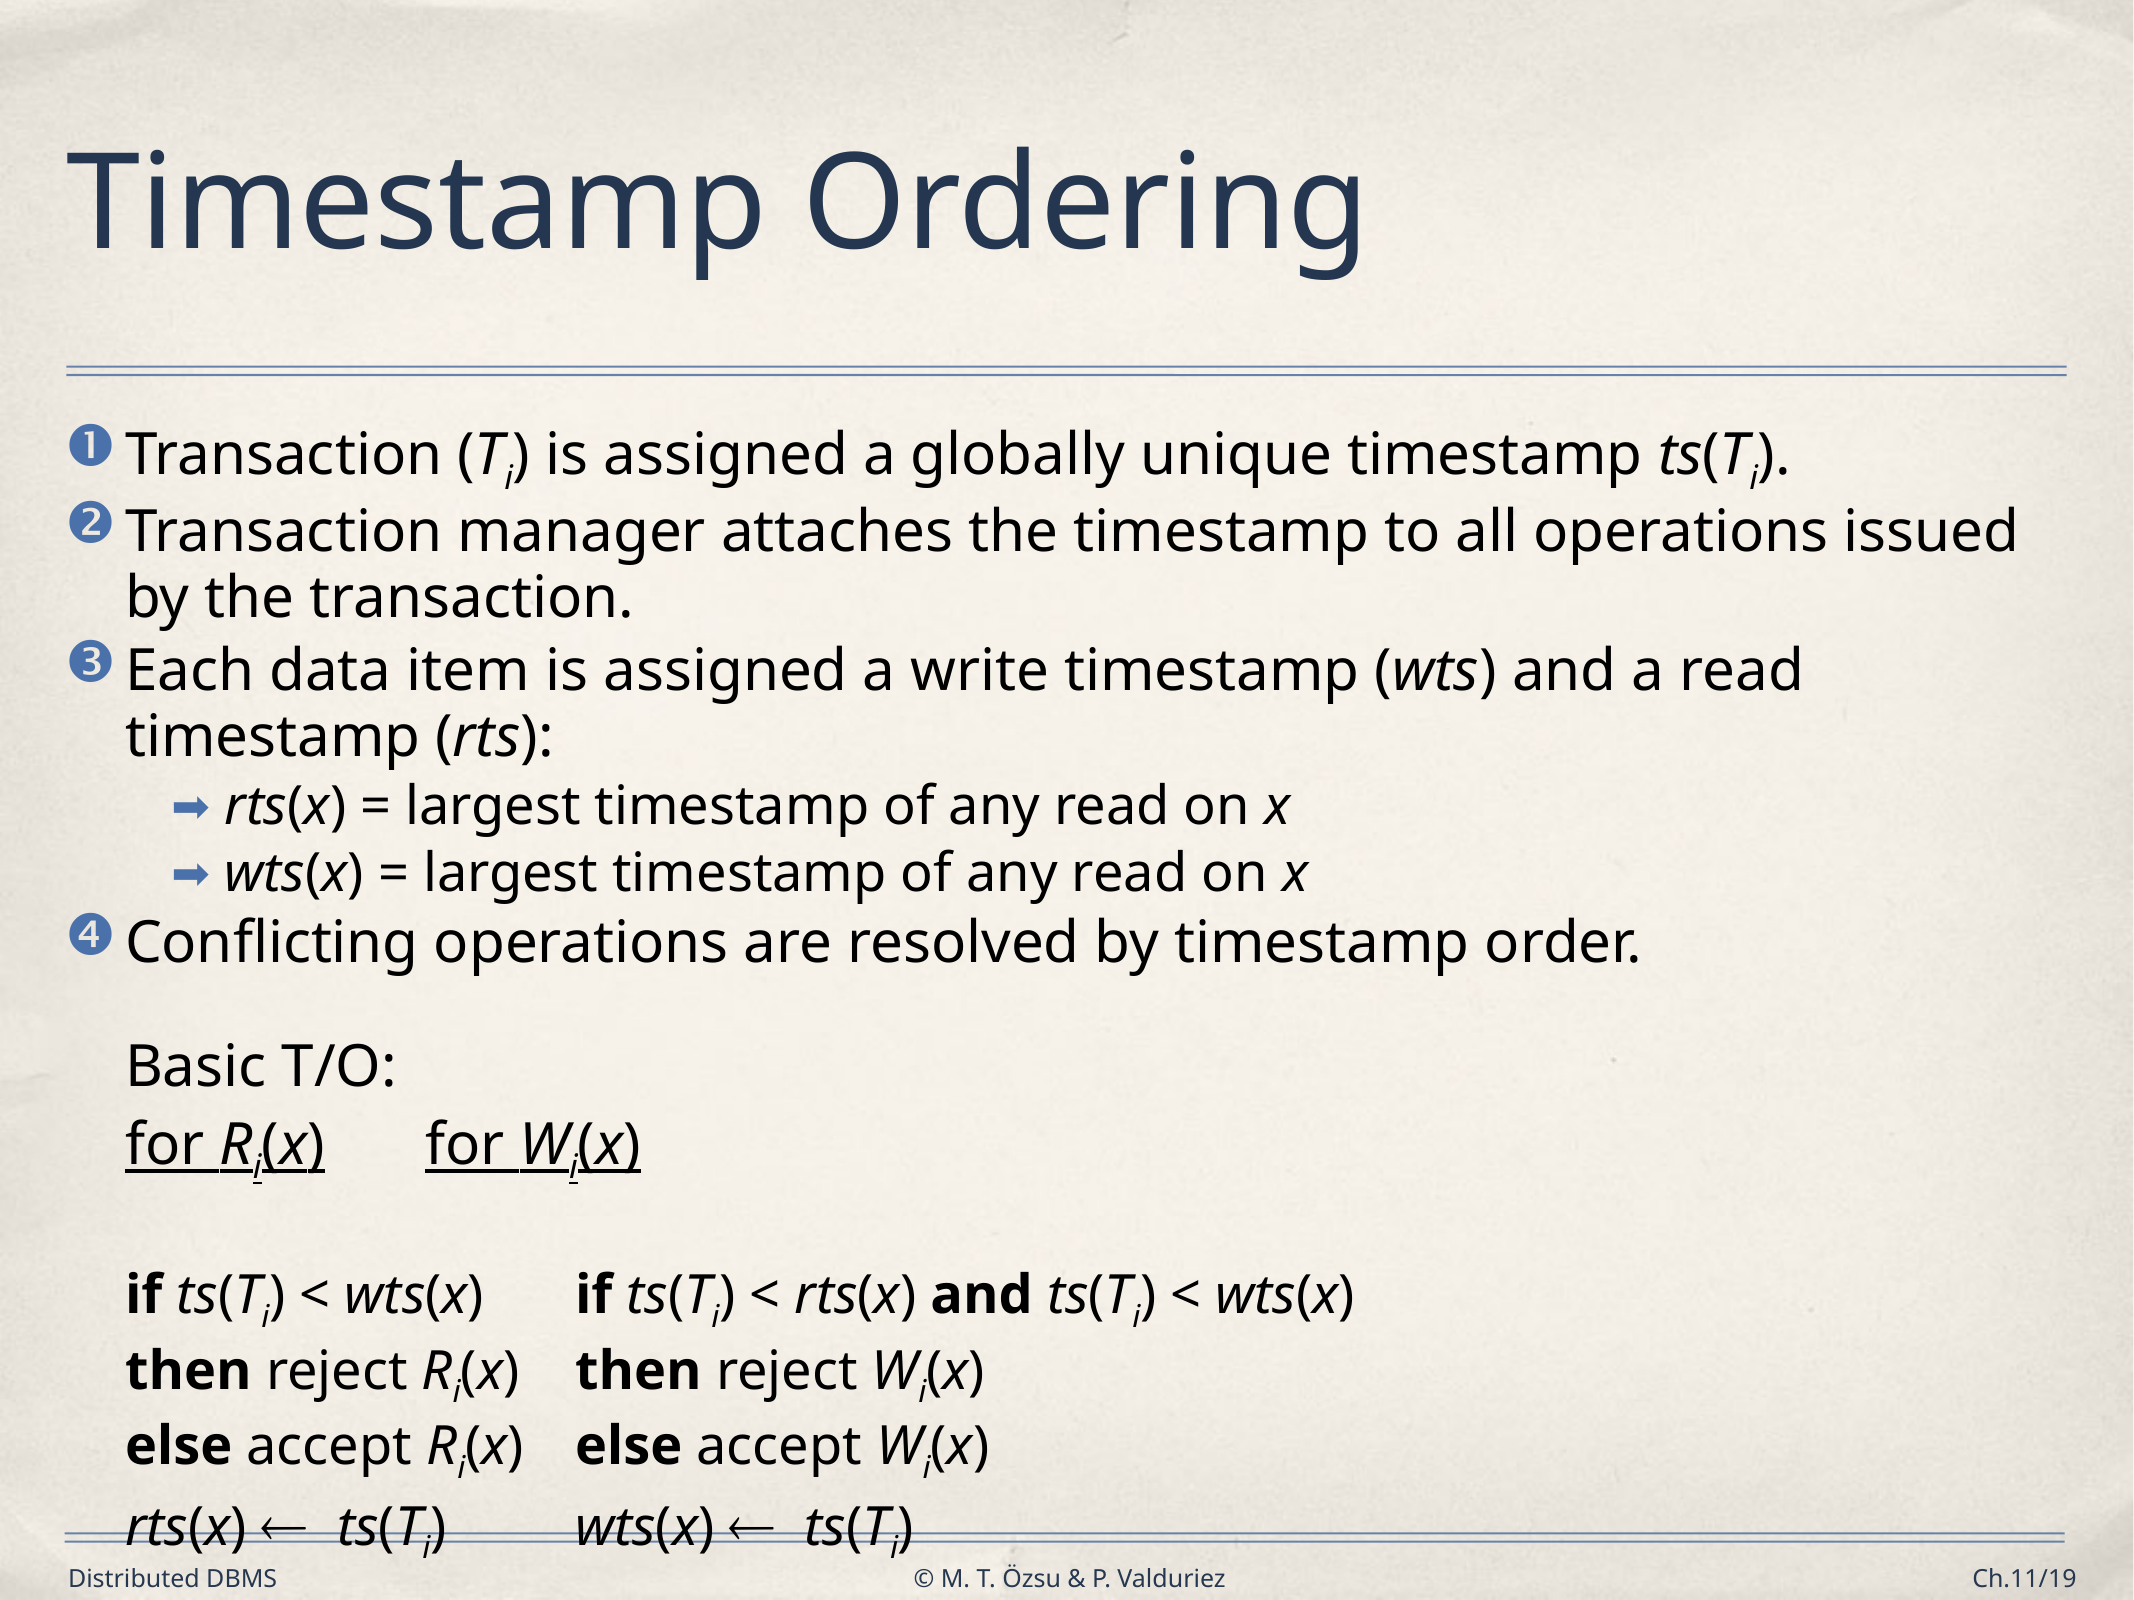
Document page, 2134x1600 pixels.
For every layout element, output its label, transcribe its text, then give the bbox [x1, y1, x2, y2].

picture [0, 0, 2134, 1600]
title Timestamp Ordering [58, 72, 2075, 338]
list Transaction (Ti) is assigned a globally unique timestamp ts(Ti). Transaction manager attaches the timestamp to all operations issued by the transaction. Each data item is assigned a write timestamp (wts) and a read timestamp (rts): rts(x) = largest timestamp of any read on x wts(x) = largest timestamp of any read on x Conflicting operations are resolved by timestamp order. Basic T/O: for Ri(x) for Wi(x) if ts(Ti) < wts(x) if ts(Ti) < rts(x) and ts(Ti) < wts(x) then reject Ri(x) then reject Wi(x) else accept Ri(x) else accept Wi(x) rts(x)  ts(Ti) wts(x)  ts(Ti) [56, 408, 2073, 1519]
